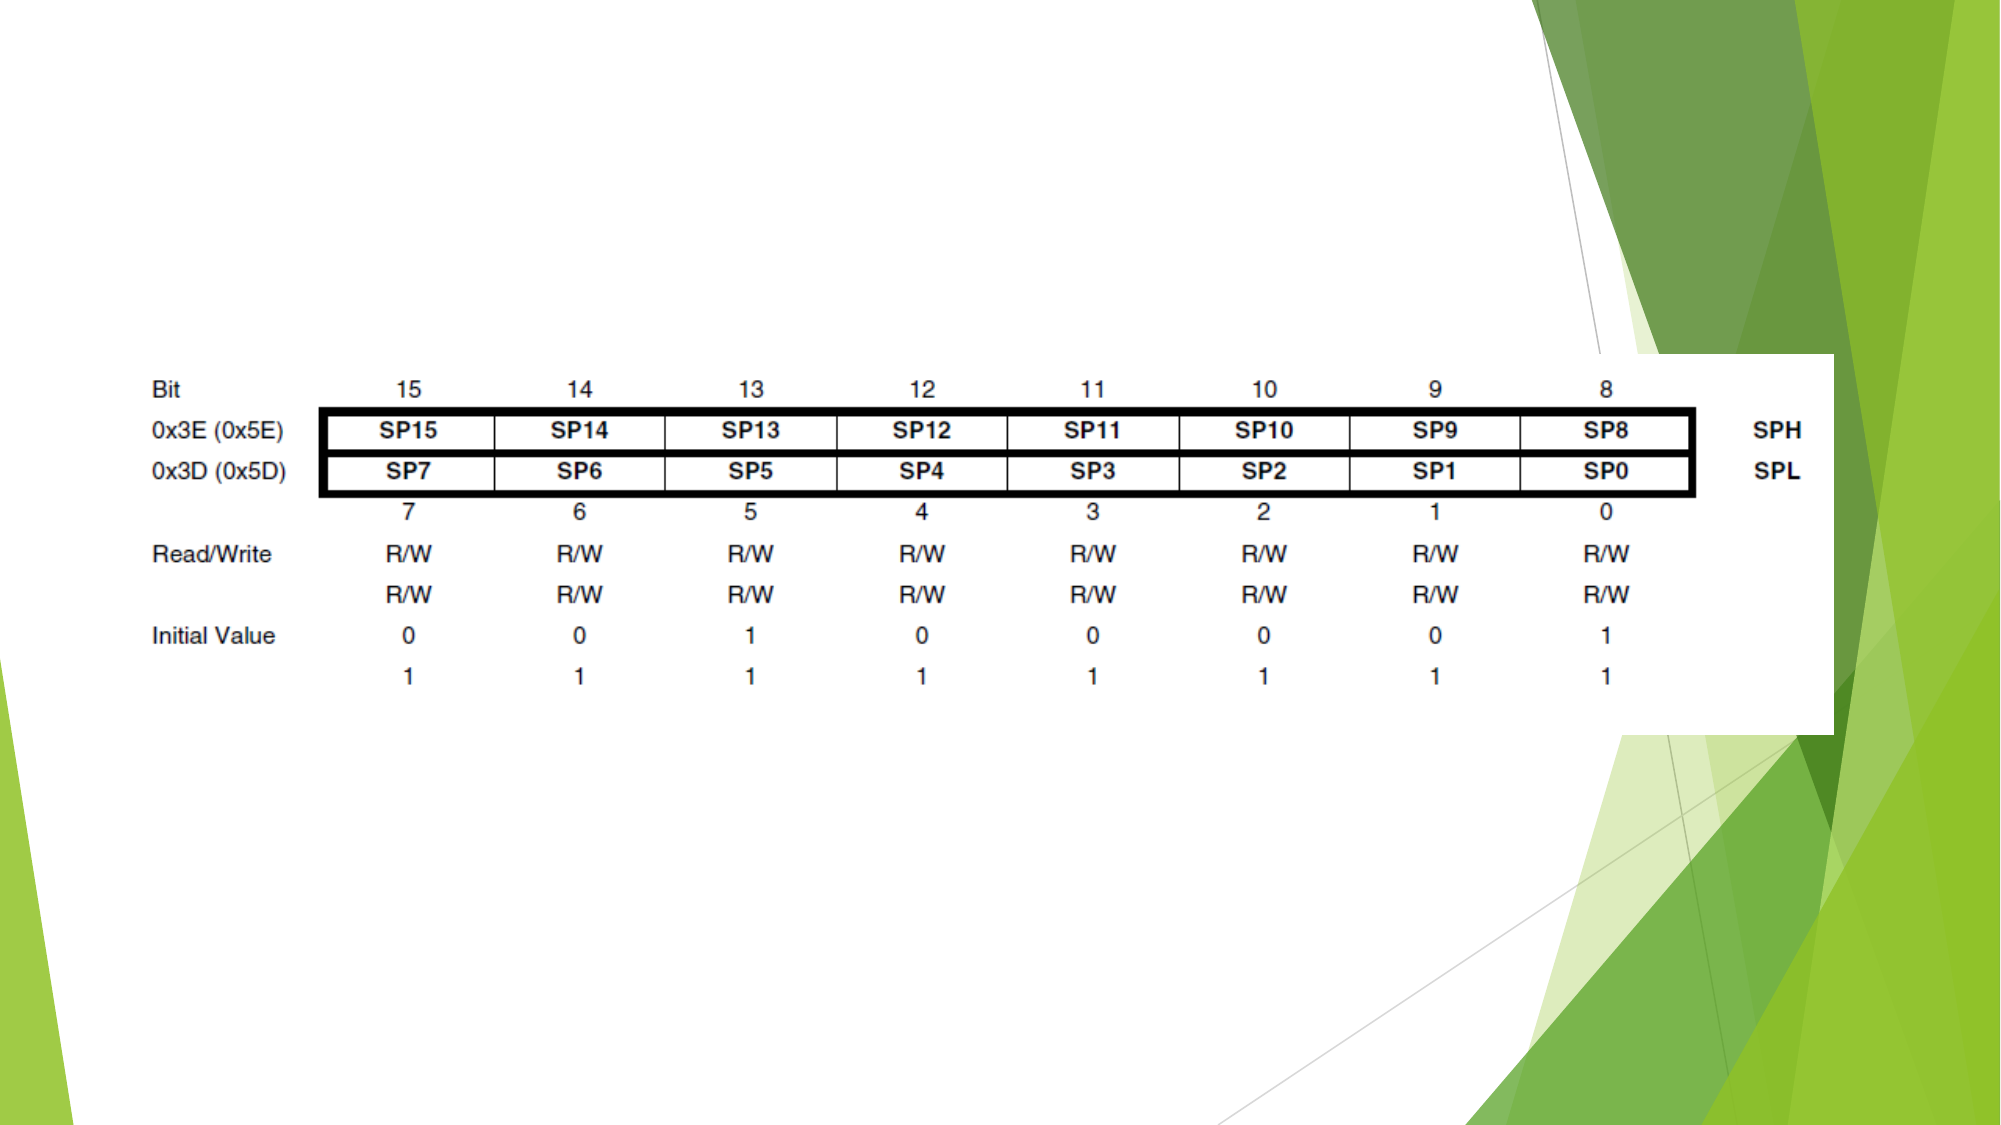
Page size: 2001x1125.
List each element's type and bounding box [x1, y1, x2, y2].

picture [110, 354, 1834, 735]
